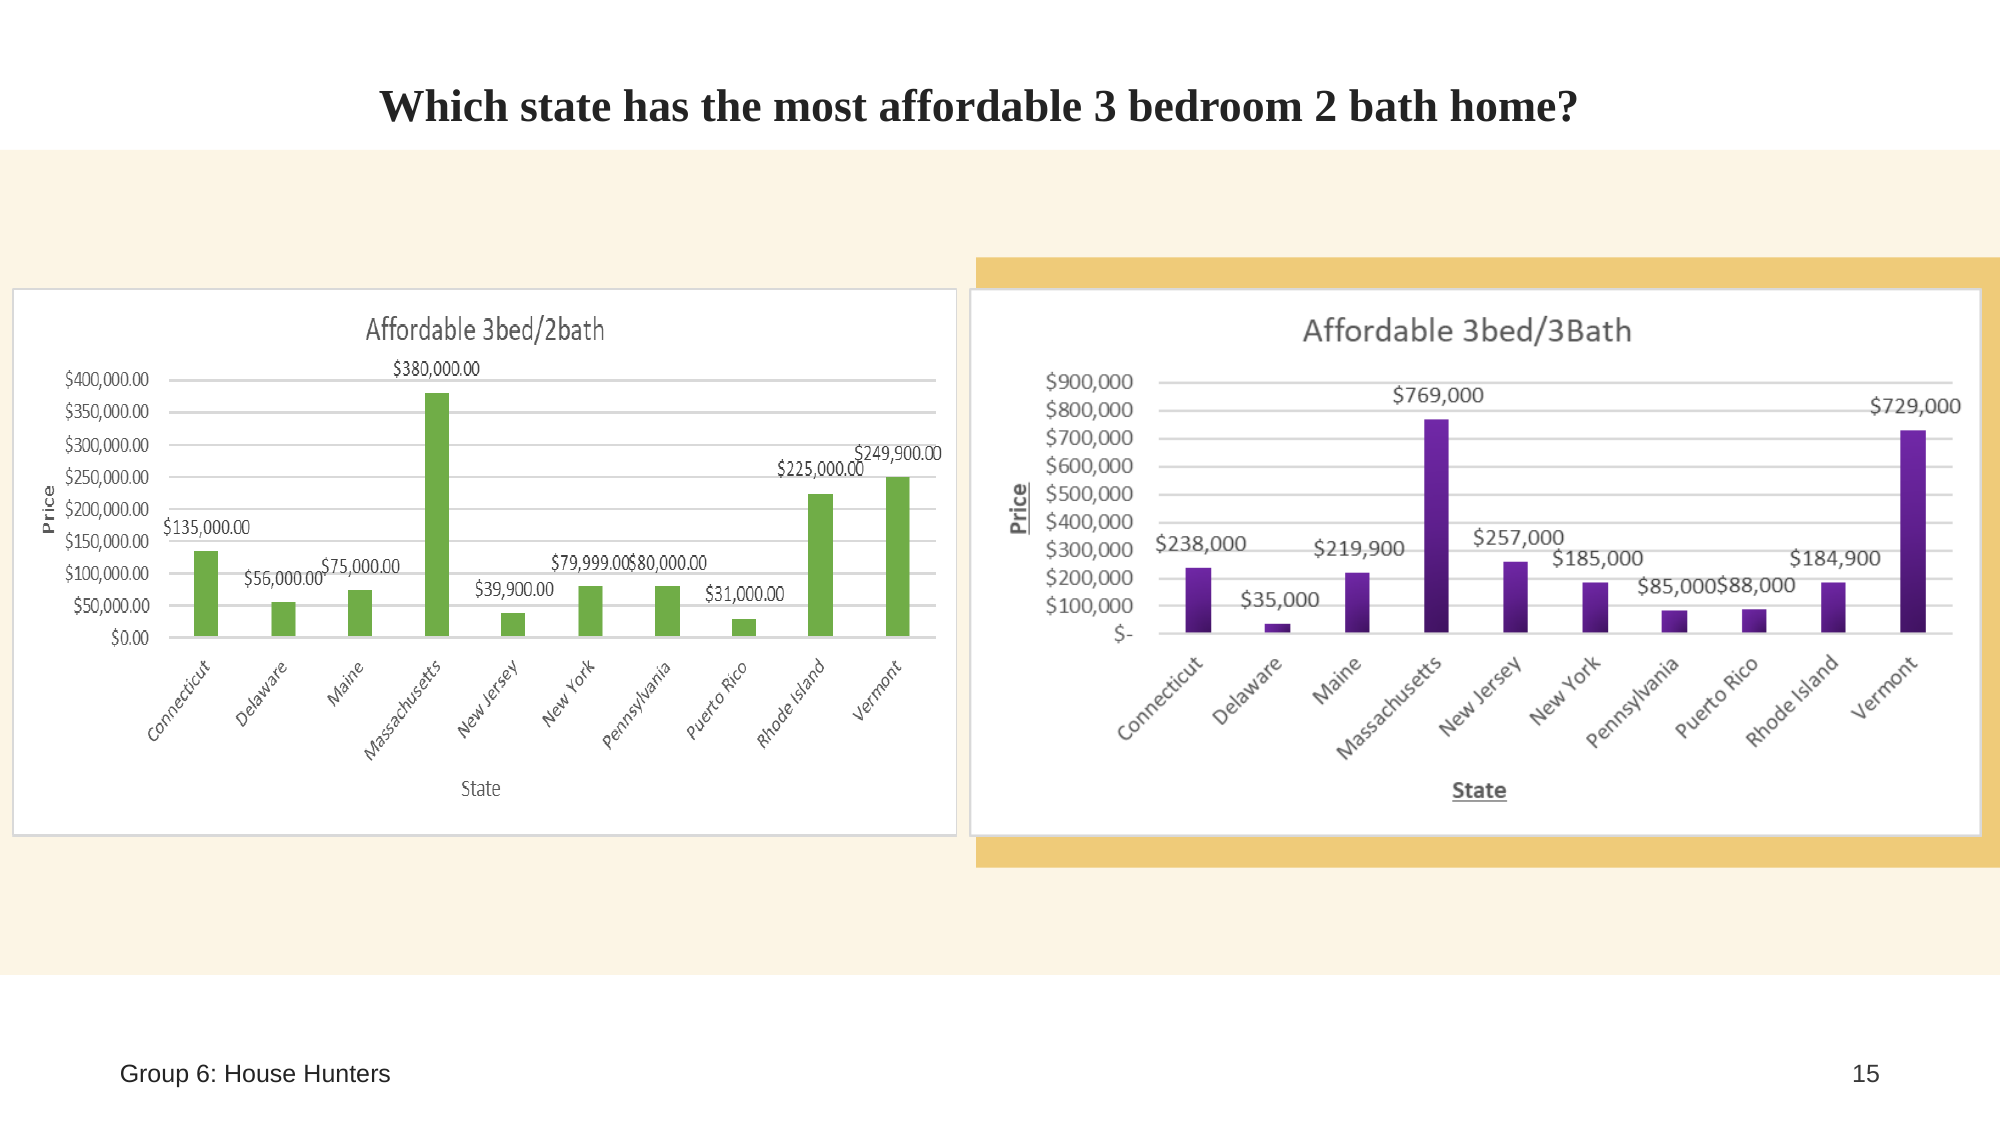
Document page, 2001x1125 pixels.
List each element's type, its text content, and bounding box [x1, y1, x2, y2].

picture [12, 288, 957, 837]
picture [969, 288, 1982, 837]
text_box Which state has the most affordable 3 bedroom 2 bath home? [146, 52, 1813, 146]
slide_number ‹#› [1756, 1042, 1896, 1103]
footer Group 6: House Hunters [104, 1042, 1137, 1103]
